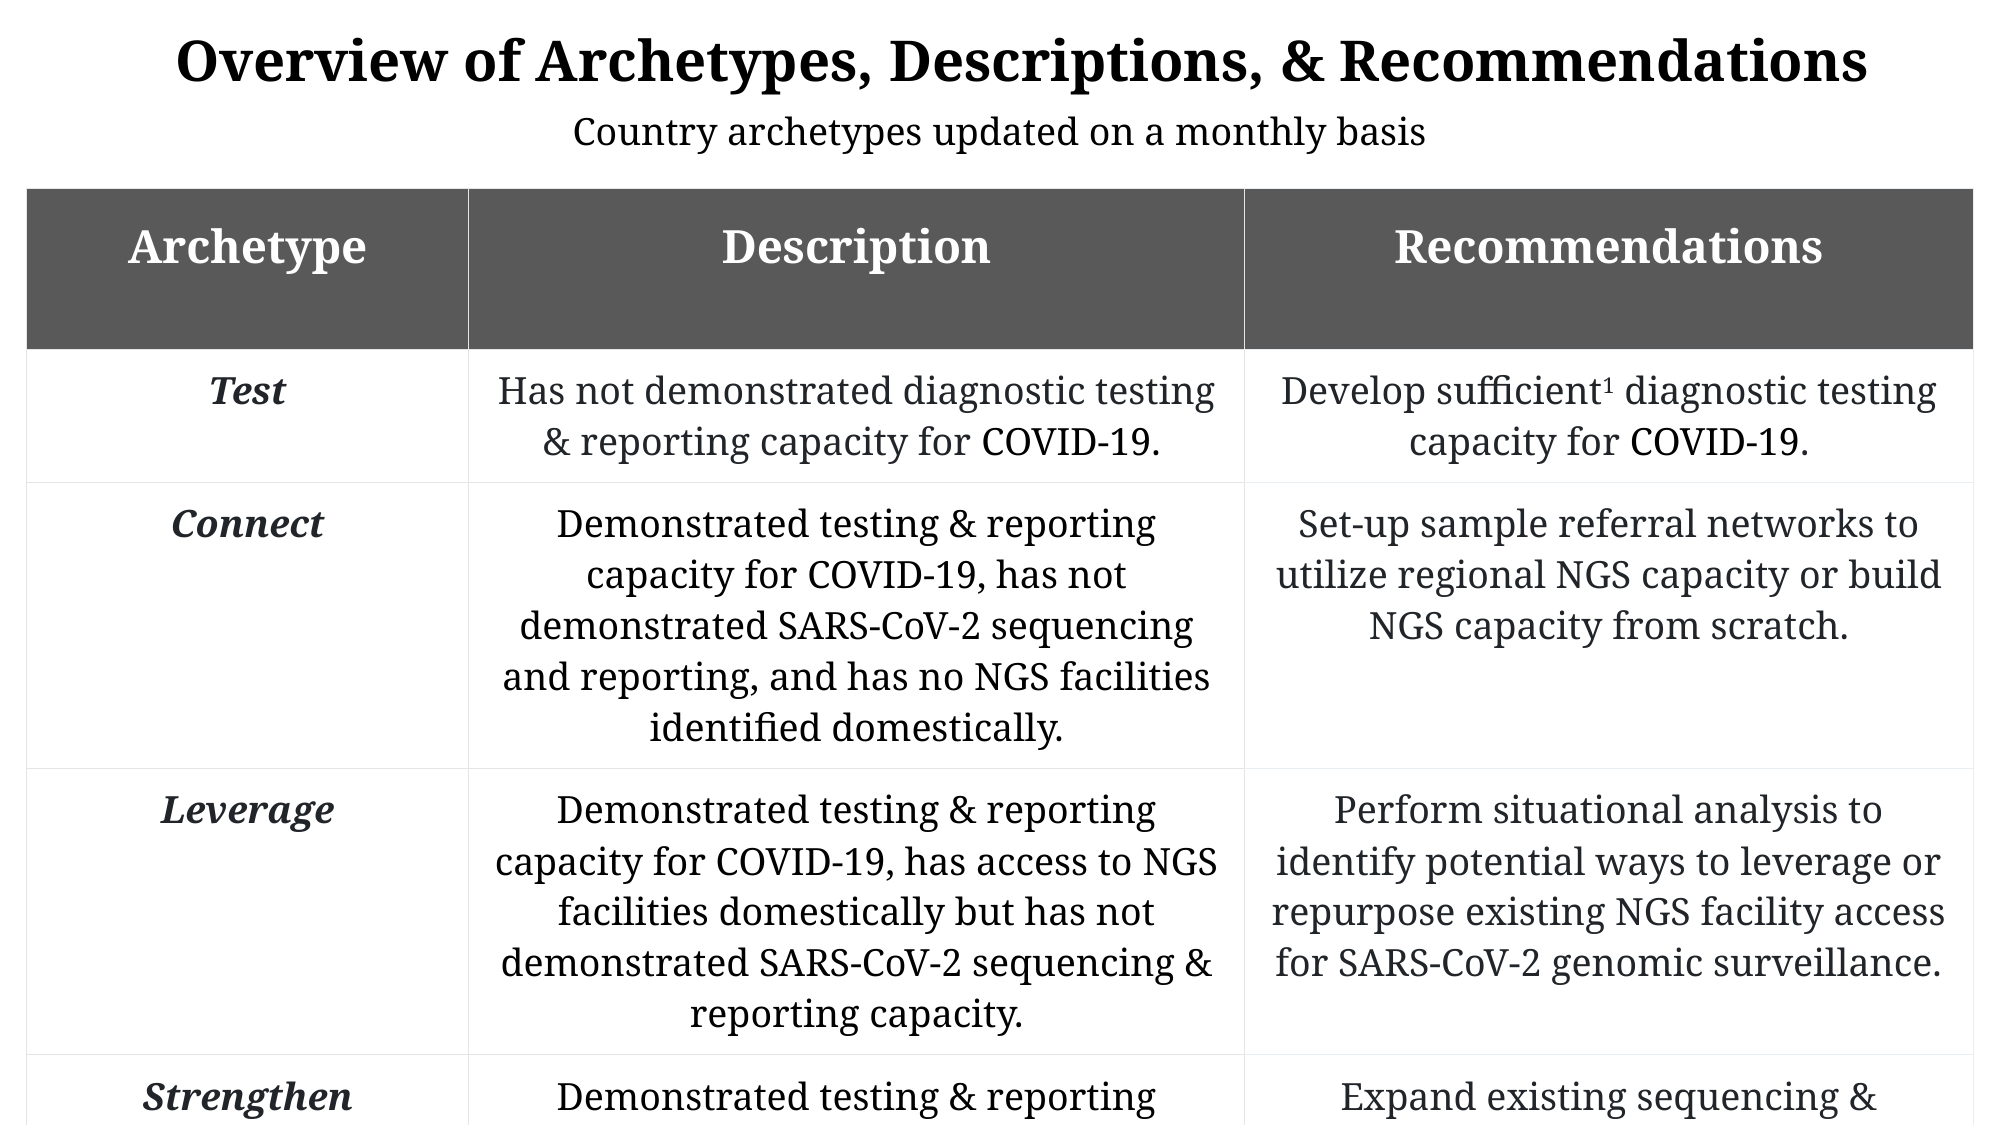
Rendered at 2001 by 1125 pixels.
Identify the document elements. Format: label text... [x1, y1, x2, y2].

table_cell Connect [27, 483, 468, 768]
text_box Country archetypes updated on a monthly basis [88, 100, 1911, 161]
table_cell Set-up sample referral networks to utilize regional NGS capacity or build NGS capacity from scratch. [1245, 483, 1973, 768]
table_cell Perform situational analysis to identify potential ways to leverage or repurpose existing NGS facility access for SARS-CoV-2 genomic surveillance. [1245, 769, 1973, 1054]
table_cell Demonstrated testing & reporting capacity for COVID-19, has access to NGS facilities domestically but has not demonstrated SARS-CoV-2 sequencing & reporting capacity. [469, 769, 1244, 1054]
table_header Description [469, 189, 1244, 349]
table_cell Develop sufficient1 diagnostic testing capacity for COVID-19. [1245, 350, 1973, 482]
table_header Archetype [27, 189, 468, 349]
table_header Recommendations [1245, 189, 1973, 349]
table_cell Expand existing sequencing & reporting capacity to scale-up ongoing sufficient2 SARS-CoV-2 genomic surveillance. [1245, 1055, 1973, 1125]
text_box Overview of Archetypes, Descriptions, & Recommendations [111, 17, 1933, 100]
table_cell Strengthen [27, 1055, 468, 1125]
table_cell Demonstrated testing & reporting capacity for COVID-19, NGS facilities present domestically, and demonstrated SARS-CoV-2 sequencing & reporting capacity. [469, 1055, 1244, 1125]
table_cell Demonstrated testing & reporting capacity for COVID-19, has not demonstrated SARS-CoV-2 sequencing and reporting, and has no NGS facilities identified domestically. [469, 483, 1244, 768]
table_cell Has not demonstrated diagnostic testing & reporting capacity for COVID-19. [469, 350, 1244, 482]
table_cell Test [27, 350, 468, 482]
table_cell Leverage [27, 769, 468, 1054]
